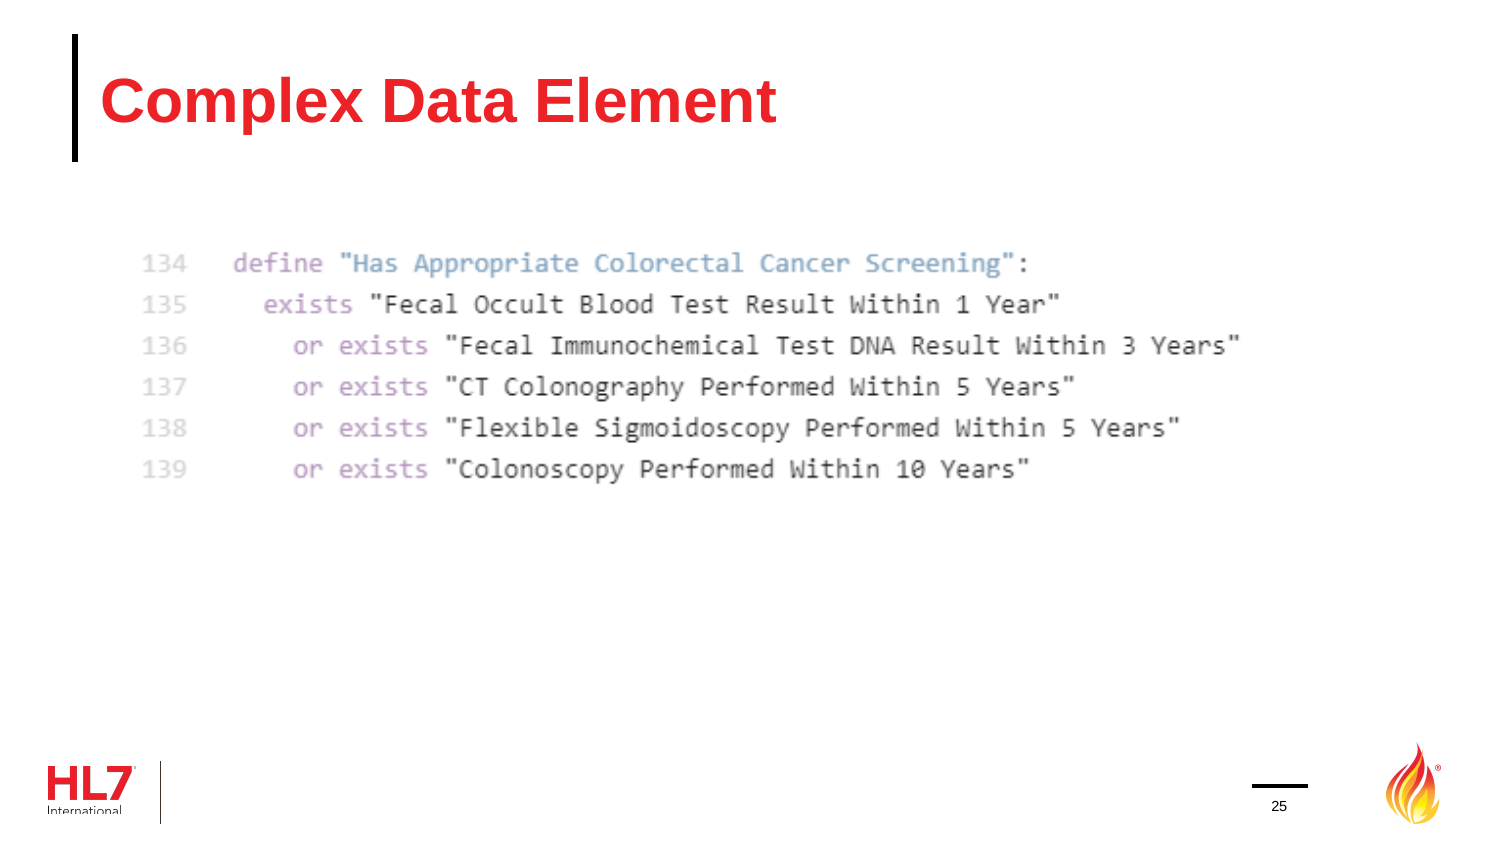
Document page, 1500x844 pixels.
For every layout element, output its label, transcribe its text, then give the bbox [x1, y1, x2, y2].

picture [1386, 742, 1441, 824]
title Complex Data Element [100, 33, 1451, 163]
picture [128, 243, 1354, 494]
slide_number 25 [1257, 788, 1302, 815]
picture [48, 766, 136, 814]
